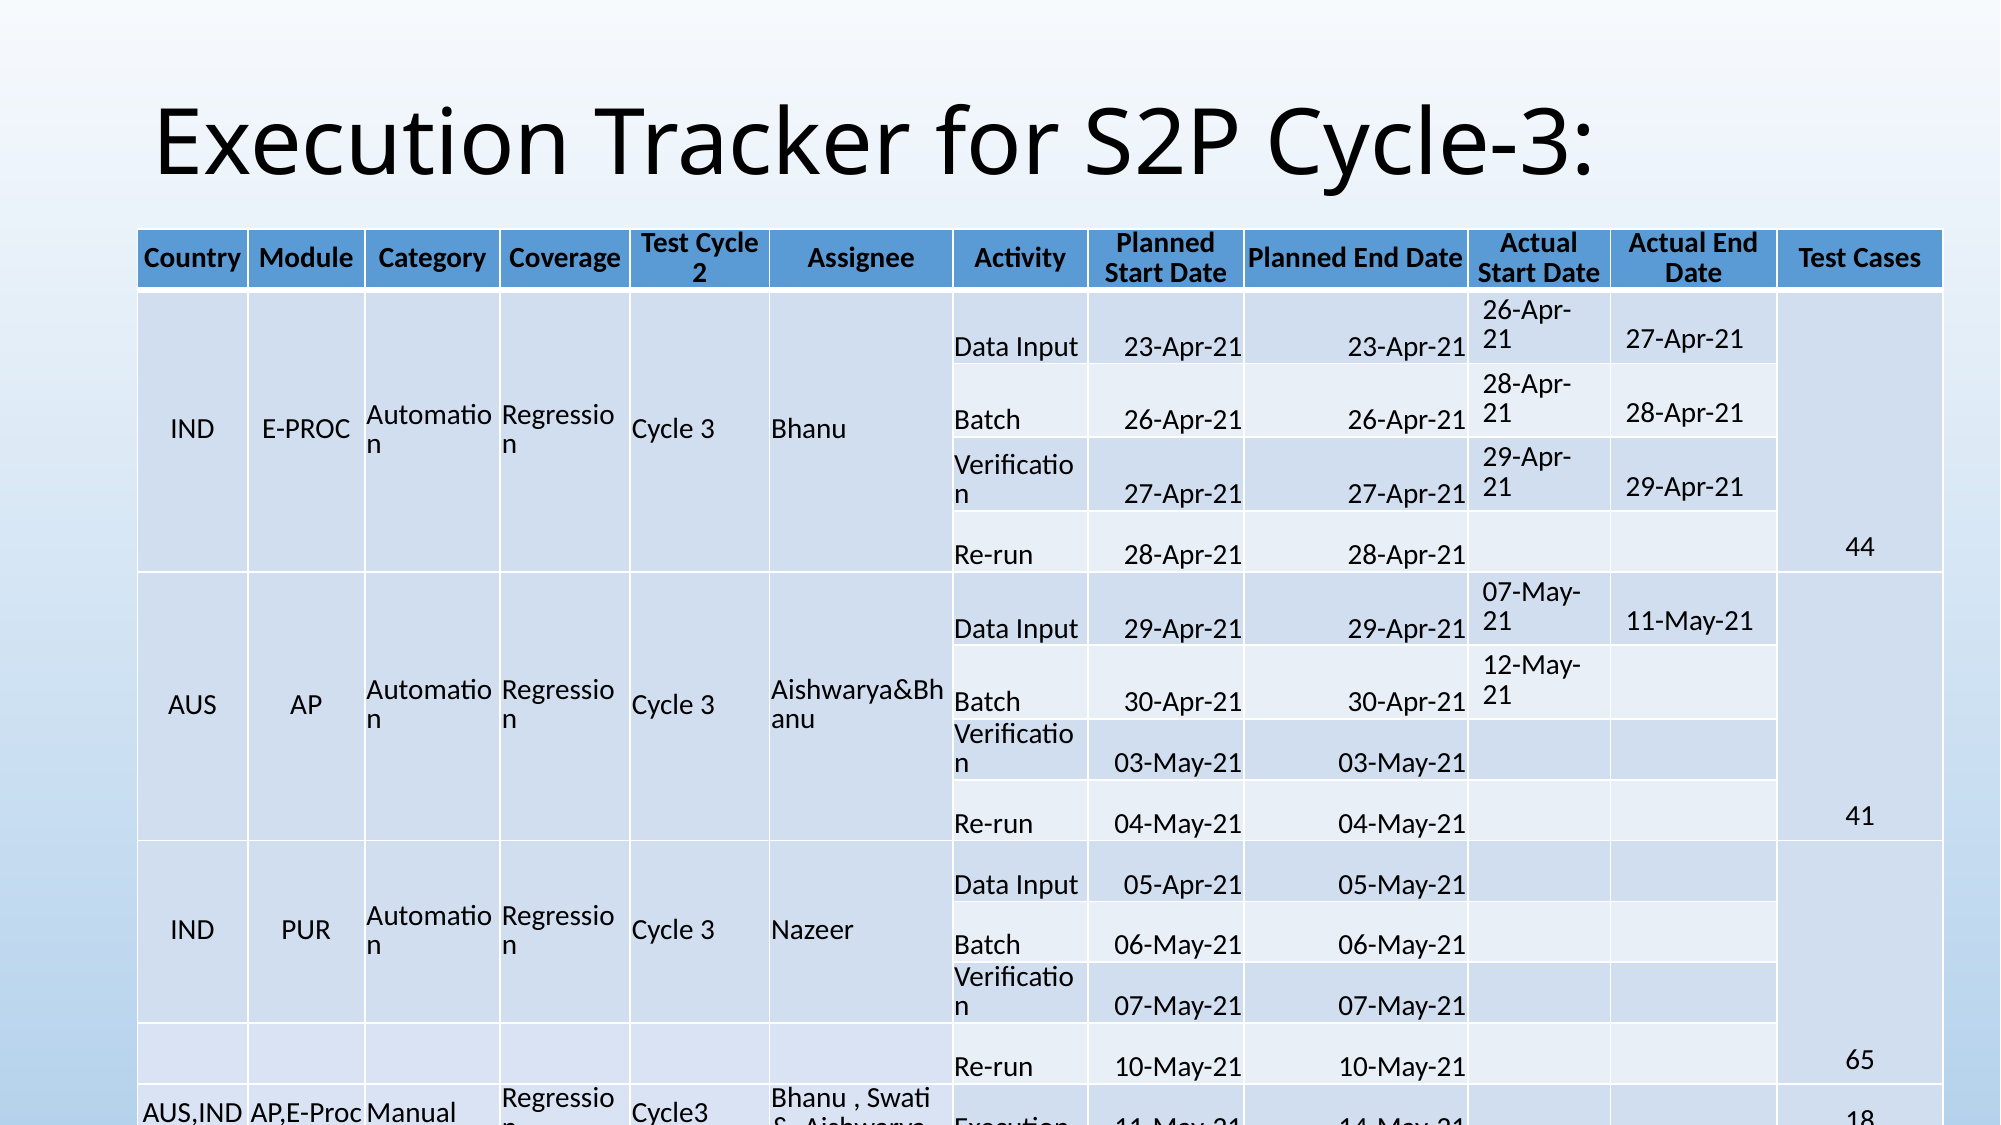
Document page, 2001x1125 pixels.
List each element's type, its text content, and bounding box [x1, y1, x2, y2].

table_cell 26-Apr-21 [1245, 364, 1467, 436]
table_header Category [366, 230, 499, 287]
table_cell 04-May-21 [1245, 781, 1467, 840]
table_cell [1611, 902, 1776, 961]
table_cell 04-May-21 [1089, 781, 1243, 840]
table_cell PUR [249, 841, 364, 1022]
table_cell Cycle3 [631, 1085, 769, 1125]
table_cell [138, 1024, 247, 1083]
table_header Test Cases [1778, 230, 1942, 287]
table_cell 65 [1778, 841, 1942, 1083]
table_cell Data Input [954, 573, 1087, 644]
table_header Planned Start Date [1089, 230, 1243, 287]
table_cell [1469, 902, 1610, 961]
table_cell AUS,IND [138, 1085, 247, 1125]
table_cell 28-Apr-21 [1611, 364, 1776, 436]
table_cell Cycle 3 [631, 573, 769, 840]
table_header Actual Start Date [1469, 230, 1610, 287]
table_cell Automation [366, 573, 499, 840]
table_cell 29-Apr-21 [1245, 573, 1467, 644]
table_cell 26-Apr-21 [1089, 364, 1243, 436]
table_cell [631, 1024, 769, 1083]
table_cell Bhanu , Swati & Aishwarya [770, 1085, 952, 1125]
table_cell 30-Apr-21 [1245, 646, 1467, 718]
table_cell AP,E-Proc [249, 1085, 364, 1125]
table_cell 29-Apr-21 [1089, 573, 1243, 644]
table_cell AP [249, 573, 364, 840]
title Execution Tracker for S2P Cycle-3: [137, 59, 1863, 228]
table_cell IND [138, 841, 247, 1022]
table_cell Regression [501, 841, 629, 1022]
table_cell [1469, 963, 1610, 1022]
table_cell 23-Apr-21 [1089, 293, 1243, 363]
table_cell Cycle 3 [631, 841, 769, 1022]
table_cell Verification [954, 438, 1087, 510]
table_cell 10-May-21 [1089, 1024, 1243, 1083]
table_cell 26-Apr-21 [1469, 293, 1610, 363]
table_cell E-PROC [249, 293, 364, 571]
table_cell 03-May-21 [1089, 720, 1243, 779]
table_header Module [249, 230, 364, 287]
table_cell IND [138, 293, 247, 571]
table_cell 29-Apr-21 [1611, 438, 1776, 510]
table_cell [770, 1024, 952, 1083]
table_cell [1469, 841, 1610, 901]
table_header Planned End Date [1245, 230, 1467, 287]
table_cell [249, 1024, 364, 1083]
table_cell [1469, 512, 1610, 571]
table_cell 07-May-21 [1469, 573, 1610, 644]
table_header Actual End Date [1611, 230, 1776, 287]
table_cell 05-Apr-21 [1089, 841, 1243, 901]
table_cell Manual [366, 1085, 499, 1125]
table_cell Aishwarya&Bhanu [770, 573, 952, 840]
table_cell [1469, 781, 1610, 840]
table_cell Nazeer [770, 841, 952, 1022]
table_cell 28-Apr-21 [1245, 512, 1467, 571]
table_cell 27-Apr-21 [1611, 293, 1776, 363]
table_cell 27-Apr-21 [1089, 438, 1243, 510]
table_cell [1611, 841, 1776, 901]
table_cell [1469, 720, 1610, 779]
table_cell 27-Apr-21 [1245, 438, 1467, 510]
table_cell Regression [501, 573, 629, 840]
table_cell 29-Apr-21 [1469, 438, 1610, 510]
table_cell Automation [366, 841, 499, 1022]
table_cell Cycle 3 [631, 293, 769, 571]
table_cell Regression [501, 293, 629, 571]
table_cell 07-May-21 [1245, 963, 1467, 1022]
table_cell Data Input [954, 841, 1087, 901]
table_cell [1469, 1024, 1610, 1083]
table_cell [1611, 1085, 1776, 1125]
table_cell [366, 1024, 499, 1083]
table_cell 07-May-21 [1089, 963, 1243, 1022]
table_header Coverage [501, 230, 629, 287]
table_cell AUS [138, 573, 247, 840]
table_header Country [138, 230, 247, 287]
table_header Test Cycle 2 [631, 230, 769, 287]
table_cell Re-run [954, 1024, 1087, 1083]
table_cell 44 [1778, 293, 1942, 571]
table_cell [1611, 512, 1776, 571]
table_cell Verification [954, 720, 1087, 779]
table_cell 14-May-21 [1245, 1085, 1467, 1125]
table_cell 03-May-21 [1245, 720, 1467, 779]
table_header Assignee [770, 230, 952, 287]
table_cell [1611, 646, 1776, 718]
table_cell 12-May-21 [1469, 646, 1610, 718]
table_cell Execution [954, 1085, 1087, 1125]
table_header Activity [954, 230, 1087, 287]
table_cell 06-May-21 [1089, 902, 1243, 961]
table_cell Batch [954, 646, 1087, 718]
table_cell 30-Apr-21 [1089, 646, 1243, 718]
table_cell 06-May-21 [1245, 902, 1467, 961]
table_cell Automation [366, 293, 499, 571]
table_cell 05-May-21 [1245, 841, 1467, 901]
table_cell [1469, 1085, 1610, 1125]
table_cell [501, 1024, 629, 1083]
table_cell [1611, 963, 1776, 1022]
table_cell [1611, 720, 1776, 779]
table_cell Verification [954, 963, 1087, 1022]
table_cell Re-run [954, 781, 1087, 840]
table_cell Batch [954, 902, 1087, 961]
table_cell 28-Apr-21 [1469, 364, 1610, 436]
table_cell [1611, 1024, 1776, 1083]
table_cell 11-May-21 [1611, 573, 1776, 644]
table_cell 41 [1778, 573, 1942, 840]
table_cell 18 [1778, 1085, 1942, 1125]
table_cell 10-May-21 [1245, 1024, 1467, 1083]
table_cell Batch [954, 364, 1087, 436]
table_cell Data Input [954, 293, 1087, 363]
table_cell Re-run [954, 512, 1087, 571]
table_cell [1611, 781, 1776, 840]
table_cell 28-Apr-21 [1089, 512, 1243, 571]
table_cell 11-May-21 [1089, 1085, 1243, 1125]
table_cell Bhanu [770, 293, 952, 571]
table_cell Regression [501, 1085, 629, 1125]
table_cell 23-Apr-21 [1245, 293, 1467, 363]
